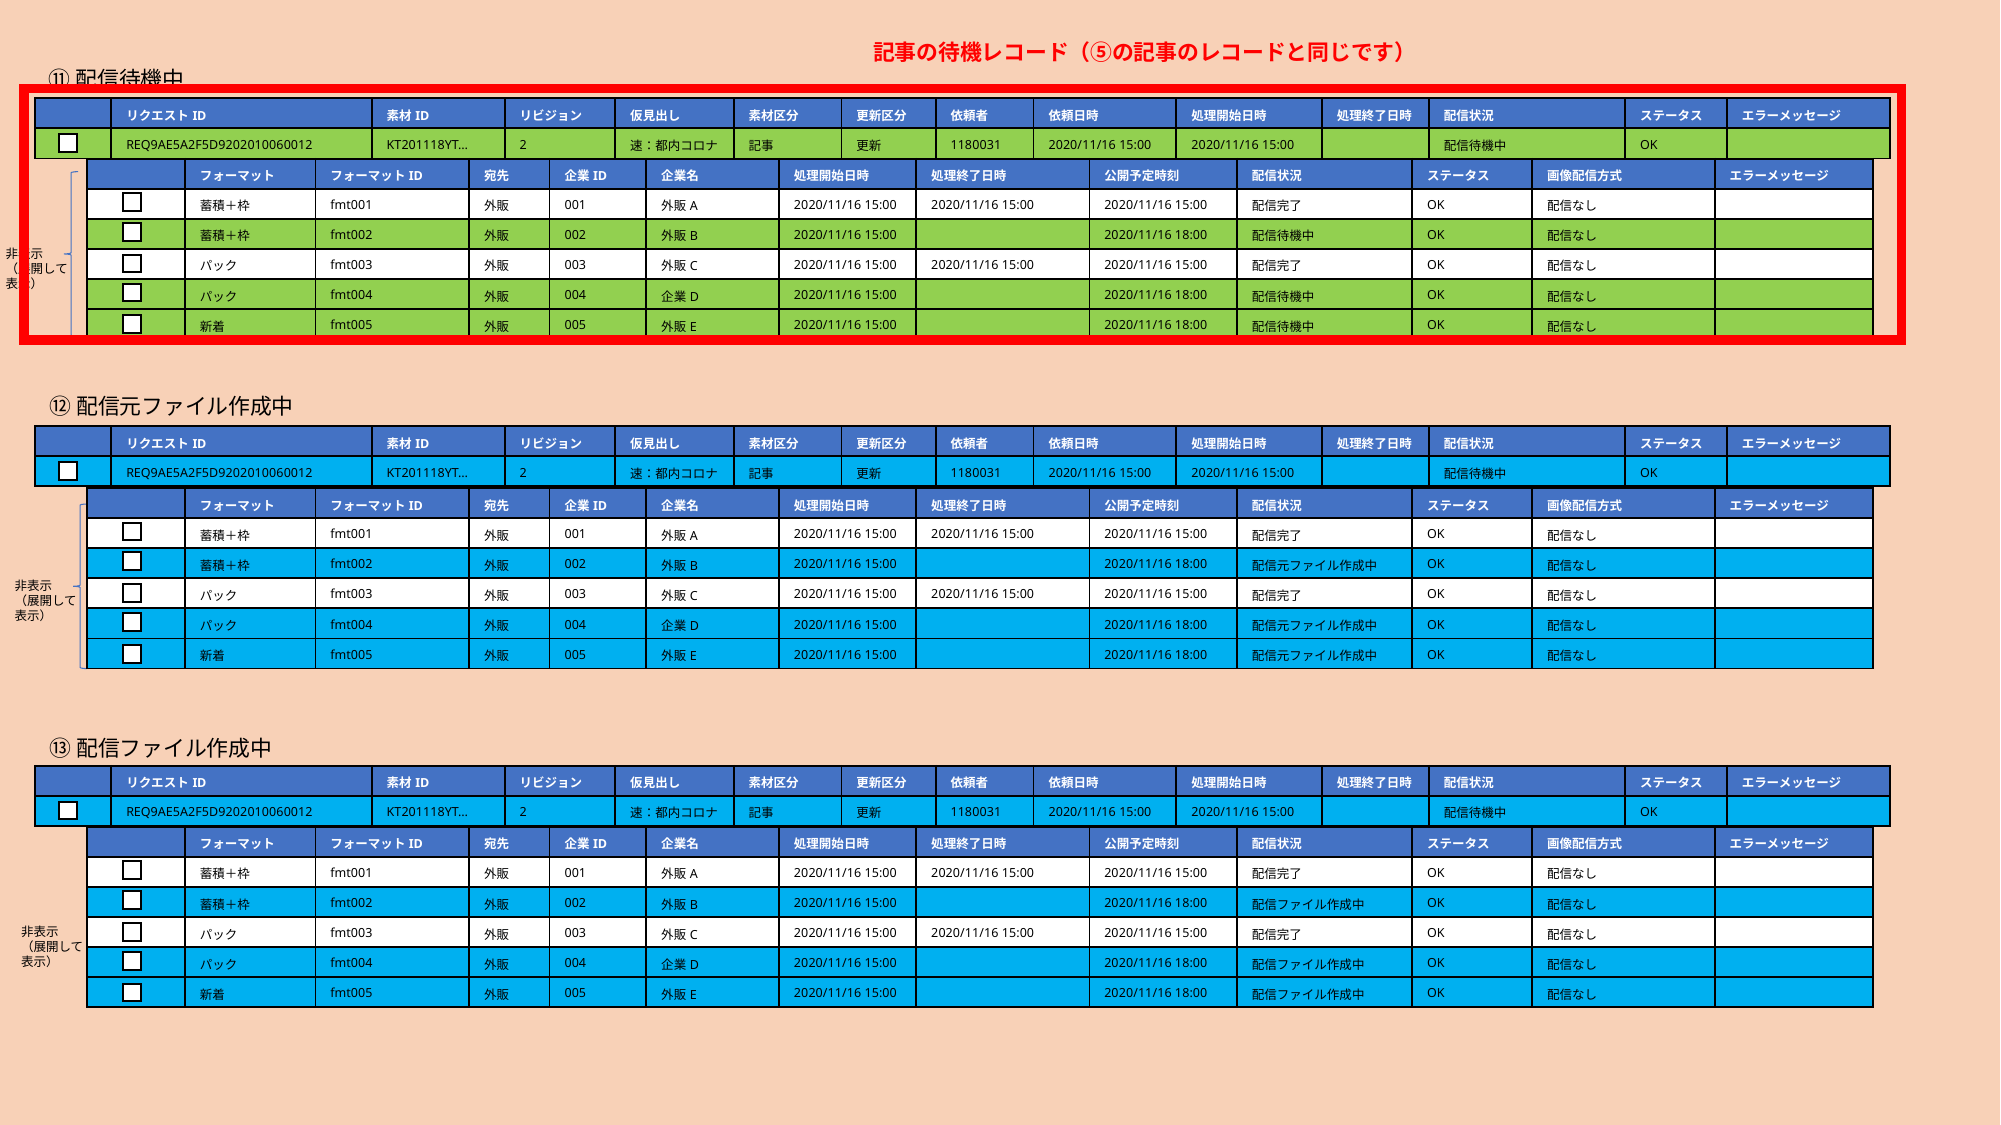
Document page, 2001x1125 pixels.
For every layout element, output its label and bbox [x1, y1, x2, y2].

table_cell [1238, 918, 1411, 946]
table_cell [1323, 457, 1428, 485]
table_cell [1238, 888, 1411, 916]
table_cell [550, 609, 645, 638]
table_cell [141, 918, 184, 946]
table_cell [470, 609, 549, 638]
table_cell [88, 639, 184, 668]
table_cell [937, 797, 1033, 825]
table_cell [373, 797, 504, 825]
table_cell [780, 858, 915, 886]
table_header [735, 767, 841, 795]
table_header [937, 427, 1033, 455]
table_cell [1728, 797, 1889, 825]
table_cell [647, 579, 778, 607]
table_cell [141, 579, 184, 607]
table_cell [780, 519, 915, 547]
table_cell [316, 948, 468, 976]
table_header [917, 489, 1089, 517]
table_cell [88, 888, 122, 916]
table_cell [647, 858, 778, 886]
table_cell [186, 609, 315, 638]
table_cell [141, 948, 184, 976]
table_cell [842, 457, 935, 485]
table_cell [1090, 639, 1236, 668]
table_cell [88, 609, 122, 638]
table_cell [1716, 948, 1872, 976]
table_header [616, 767, 733, 795]
table_cell [112, 797, 371, 825]
table_header [1626, 767, 1726, 795]
table_cell [1716, 858, 1872, 886]
table_header [112, 767, 371, 795]
table_cell [1177, 457, 1321, 485]
table_header [1238, 828, 1411, 856]
table_cell [1533, 519, 1714, 547]
table_cell [1716, 579, 1872, 607]
table_cell [780, 549, 915, 577]
table_header [1430, 767, 1624, 795]
table_header [1034, 427, 1175, 455]
table_cell [470, 579, 549, 607]
table_cell [88, 948, 122, 976]
table_header [937, 767, 1033, 795]
table_cell [842, 797, 935, 825]
table_header [470, 489, 549, 517]
table_cell [1238, 579, 1411, 607]
table_header [616, 427, 733, 455]
table_header [1323, 427, 1428, 455]
table_cell [316, 978, 468, 1006]
table_cell [1413, 519, 1531, 547]
table_header [36, 767, 110, 795]
table_cell [1238, 858, 1411, 886]
table_cell [316, 858, 468, 886]
table_cell [1430, 457, 1624, 485]
table_header [1034, 767, 1175, 795]
table_header [1090, 489, 1236, 517]
table_header [550, 828, 645, 856]
table_cell [550, 978, 645, 1006]
table_cell [186, 579, 315, 607]
table_cell [316, 918, 468, 946]
table_header [780, 828, 915, 856]
table_header [647, 828, 778, 856]
table_cell [470, 978, 549, 1006]
table_cell [506, 797, 614, 825]
table_cell [1323, 797, 1428, 825]
table_cell [88, 579, 122, 607]
table_cell [186, 549, 315, 577]
table_cell [316, 549, 468, 577]
table_cell [550, 948, 645, 976]
table_cell [917, 549, 1089, 577]
table_cell [186, 918, 315, 946]
table_header [316, 828, 468, 856]
table_cell [36, 457, 110, 485]
table_cell [780, 579, 915, 607]
table_cell [1626, 457, 1726, 485]
table_header [1177, 427, 1321, 455]
table_cell [550, 549, 645, 577]
table_cell [316, 609, 468, 638]
table_cell [1716, 609, 1872, 638]
table_cell [917, 948, 1089, 976]
table_header [506, 427, 614, 455]
table_cell [917, 858, 1089, 886]
table_cell [470, 639, 549, 668]
table_cell [1413, 948, 1531, 976]
table_cell [616, 457, 733, 485]
table_cell [1090, 918, 1236, 946]
table_cell [1090, 549, 1236, 577]
table_cell [550, 918, 645, 946]
table_header [1177, 767, 1321, 795]
table_cell [1238, 978, 1411, 1006]
table_cell [1626, 797, 1726, 825]
table_header [373, 767, 504, 795]
table_cell [186, 978, 315, 1006]
table_cell [88, 858, 184, 886]
table_cell [735, 797, 841, 825]
table_cell [186, 888, 315, 916]
table_header [647, 489, 778, 517]
table_cell [1090, 978, 1236, 1006]
table_cell [186, 639, 315, 668]
table_cell [917, 579, 1089, 607]
table_cell [1533, 549, 1714, 577]
table_cell [141, 888, 184, 916]
table_cell [616, 797, 733, 825]
table_cell [1034, 797, 1175, 825]
table_header [112, 427, 371, 455]
table_cell [1090, 519, 1236, 547]
table_cell [1090, 579, 1236, 607]
table_cell [1533, 858, 1714, 886]
table_cell [88, 549, 122, 577]
table_cell [917, 918, 1089, 946]
table_cell [1413, 858, 1531, 886]
table_cell [506, 457, 614, 485]
table_header [1728, 767, 1889, 795]
table_cell [88, 978, 184, 1006]
table_cell [470, 549, 549, 577]
table_cell [1533, 579, 1714, 607]
table_header [470, 828, 549, 856]
table_header [186, 828, 315, 856]
table_cell [470, 519, 549, 547]
table_header [88, 828, 184, 856]
table_cell [1716, 978, 1872, 1006]
table_cell [647, 519, 778, 547]
table_header [780, 489, 915, 517]
table_cell [1413, 579, 1531, 607]
table_cell [1716, 639, 1872, 668]
table_header [1716, 489, 1872, 517]
text_box [0, 0, 2000, 1125]
table_header [1728, 427, 1889, 455]
table_cell [1728, 457, 1889, 485]
table_header [1430, 427, 1624, 455]
table_cell [141, 549, 184, 577]
table_header [1626, 427, 1726, 455]
table_cell [1238, 948, 1411, 976]
table_cell [1090, 948, 1236, 976]
table_cell [1413, 918, 1531, 946]
table_cell [470, 888, 549, 916]
table_cell [647, 948, 778, 976]
table_header [373, 427, 504, 455]
table_cell [1238, 609, 1411, 638]
table_cell [1716, 918, 1872, 946]
table_cell [647, 978, 778, 1006]
table_header [506, 767, 614, 795]
table_cell [36, 797, 110, 825]
table_cell [373, 457, 504, 485]
table_cell [1716, 549, 1872, 577]
table_cell [112, 457, 371, 485]
table_cell [550, 579, 645, 607]
table_header [1413, 489, 1531, 517]
table_cell [1413, 549, 1531, 577]
table_header [36, 427, 110, 455]
table_header [1090, 828, 1236, 856]
table_cell [88, 918, 122, 946]
table_cell [316, 888, 468, 916]
table_cell [88, 519, 184, 547]
table_cell [917, 978, 1089, 1006]
table_header [1238, 489, 1411, 517]
table_header [842, 767, 935, 795]
table_cell [937, 457, 1033, 485]
table_header [1533, 828, 1714, 856]
table_cell [1413, 978, 1531, 1006]
table_cell [550, 888, 645, 916]
table_cell [1238, 639, 1411, 668]
table_header [842, 427, 935, 455]
table_cell [1413, 888, 1531, 916]
table_cell [1177, 797, 1321, 825]
table_cell [647, 888, 778, 916]
table_header [1323, 767, 1428, 795]
table_cell [470, 918, 549, 946]
table_header [1413, 828, 1531, 856]
table_cell [780, 978, 915, 1006]
table_cell [917, 639, 1089, 668]
table_cell [917, 888, 1089, 916]
table_header [550, 489, 645, 517]
table_cell [1716, 519, 1872, 547]
table_cell [1413, 639, 1531, 668]
table_header [1716, 828, 1872, 856]
table_cell [186, 948, 315, 976]
table_cell [316, 639, 468, 668]
table_cell [780, 918, 915, 946]
table_cell [470, 948, 549, 976]
table_cell [647, 549, 778, 577]
table_cell [470, 858, 549, 886]
table_cell [1533, 609, 1714, 638]
table_cell [550, 519, 645, 547]
table_cell [735, 457, 841, 485]
table_cell [1034, 457, 1175, 485]
table_cell [316, 519, 468, 547]
table_cell [1716, 888, 1872, 916]
table_cell [1090, 858, 1236, 886]
table_cell [647, 918, 778, 946]
table_cell [550, 858, 645, 886]
table_cell [780, 639, 915, 668]
table_cell [647, 609, 778, 638]
table_cell [1430, 797, 1624, 825]
table_cell [780, 609, 915, 638]
table_cell [780, 888, 915, 916]
table_header [1533, 489, 1714, 517]
table_cell [550, 639, 645, 668]
table_header [88, 489, 184, 517]
table_cell [647, 639, 778, 668]
table_header [735, 427, 841, 455]
table_header [917, 828, 1089, 856]
table_cell [1090, 888, 1236, 916]
table_header [316, 489, 468, 517]
table_cell [1533, 639, 1714, 668]
table_cell [1533, 978, 1714, 1006]
table_cell [1413, 609, 1531, 638]
table_cell [917, 609, 1089, 638]
table_cell [1238, 519, 1411, 547]
table_cell [1238, 549, 1411, 577]
table_cell [186, 858, 315, 886]
table_cell [780, 948, 915, 976]
table_cell [141, 609, 184, 638]
table_cell [316, 579, 468, 607]
table_cell [1533, 918, 1714, 946]
table_header [186, 489, 315, 517]
table_cell [917, 519, 1089, 547]
table_cell [1533, 888, 1714, 916]
table_cell [1090, 609, 1236, 638]
table_cell [186, 519, 315, 547]
table_cell [1533, 948, 1714, 976]
